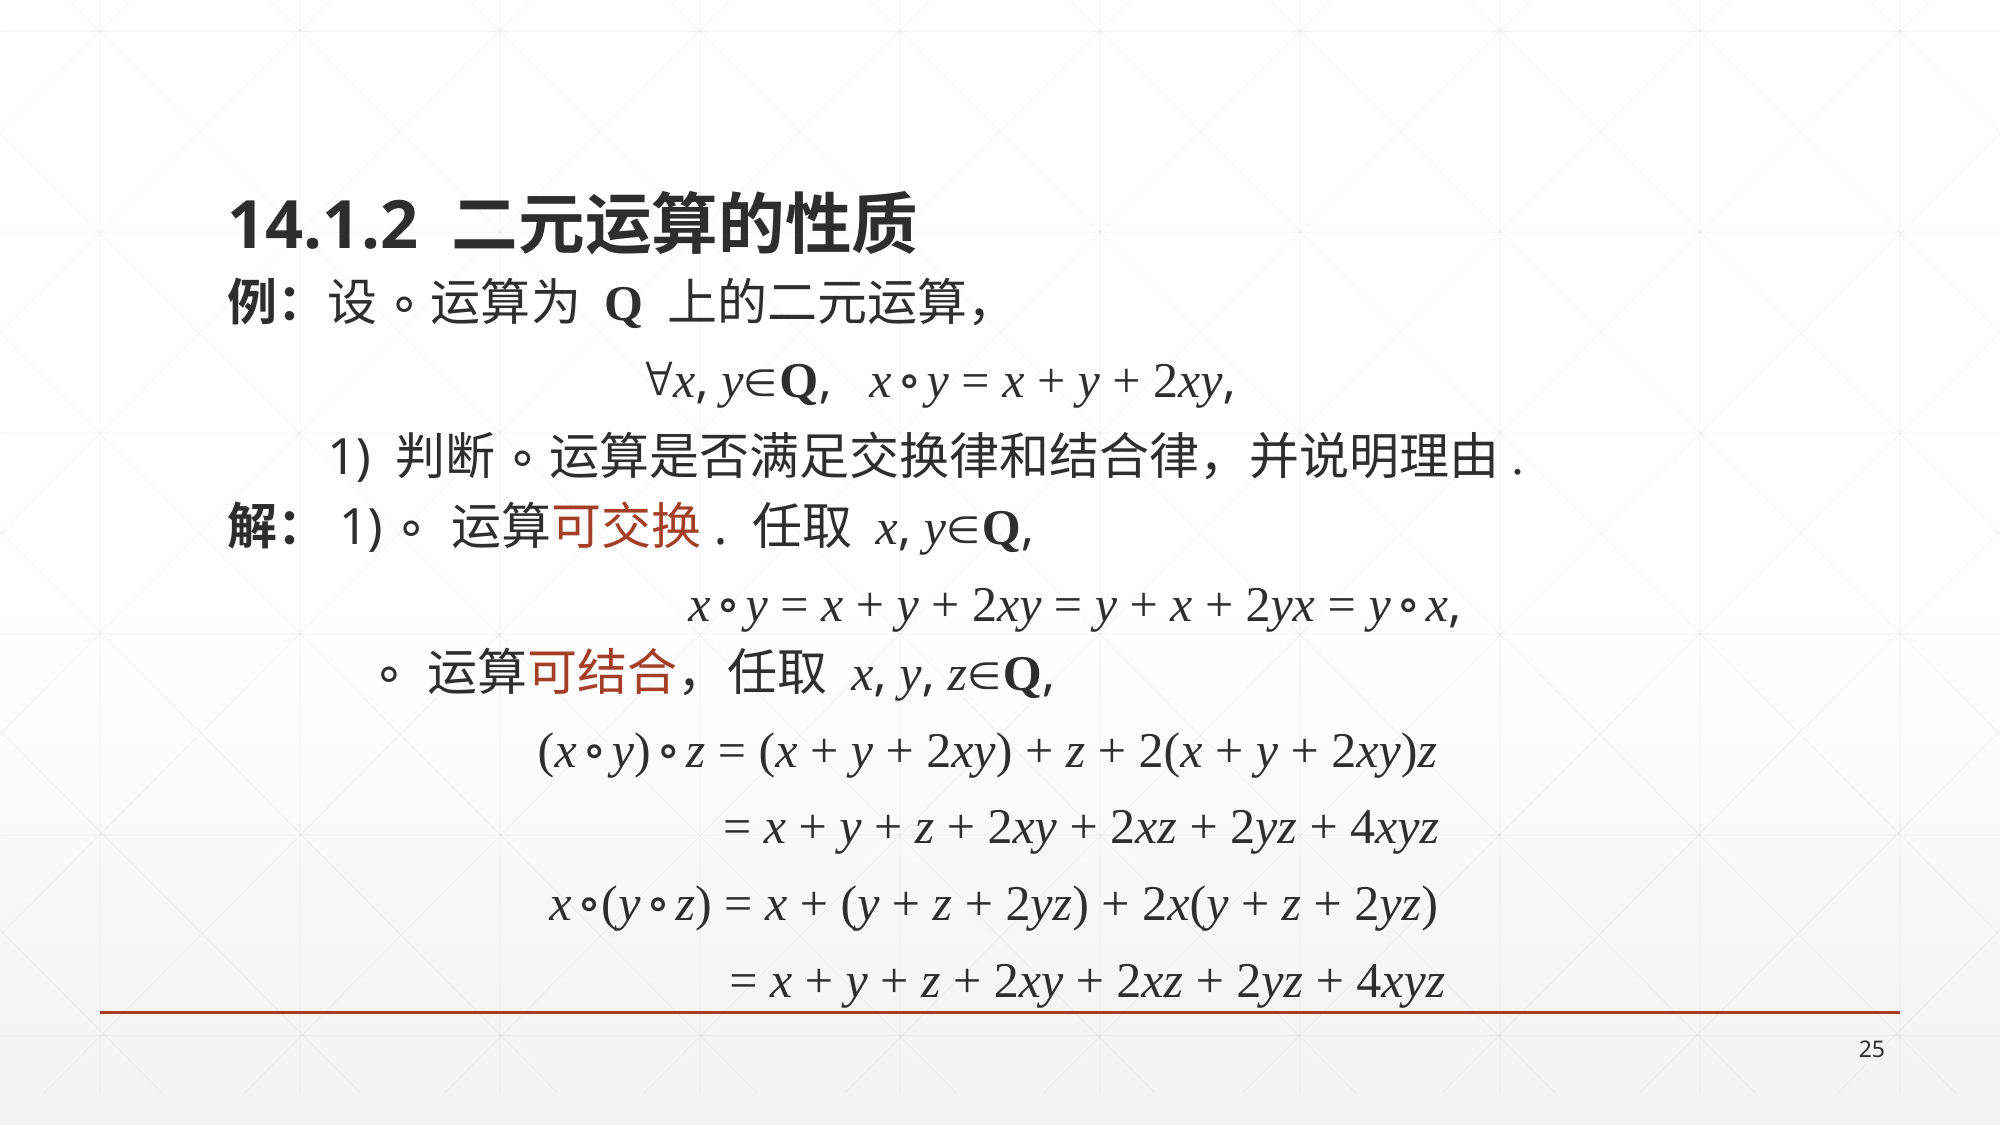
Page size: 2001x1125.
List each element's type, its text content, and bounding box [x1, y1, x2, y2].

text_box ∘ 运算可结合，任取 x, y, zQ, (x ∘ y) ∘ z = (x + y + 2xy) + z + 2(x + y + 2xy)z = x + y + z + 2xy + 2xz + 2yz + 4xyz x ∘(y ∘ z) = x + (y + z + 2yz) + 2x(y + z + 2yz) = x + y + z + 2xy + 2xz + 2yz + 4xyz [212, 639, 1788, 1016]
text_box 解：1) ∘ 运算可交换. 任取 x, yQ, x ∘ y = x + y + 2xy = y + x + 2yx = y ∘ x, [212, 494, 1788, 639]
text_box 14.1.2 二元运算的性质 [212, 82, 1788, 271]
slide_number 25 [1749, 1031, 1901, 1069]
text_box 例：设 ∘ 运算为 Q 上的二元运算， x, yQ, x ∘ y = x + y + 2xy, 1) 判断 ∘ 运算是否满足交换律和结合律，并说明理由. [212, 271, 1524, 493]
